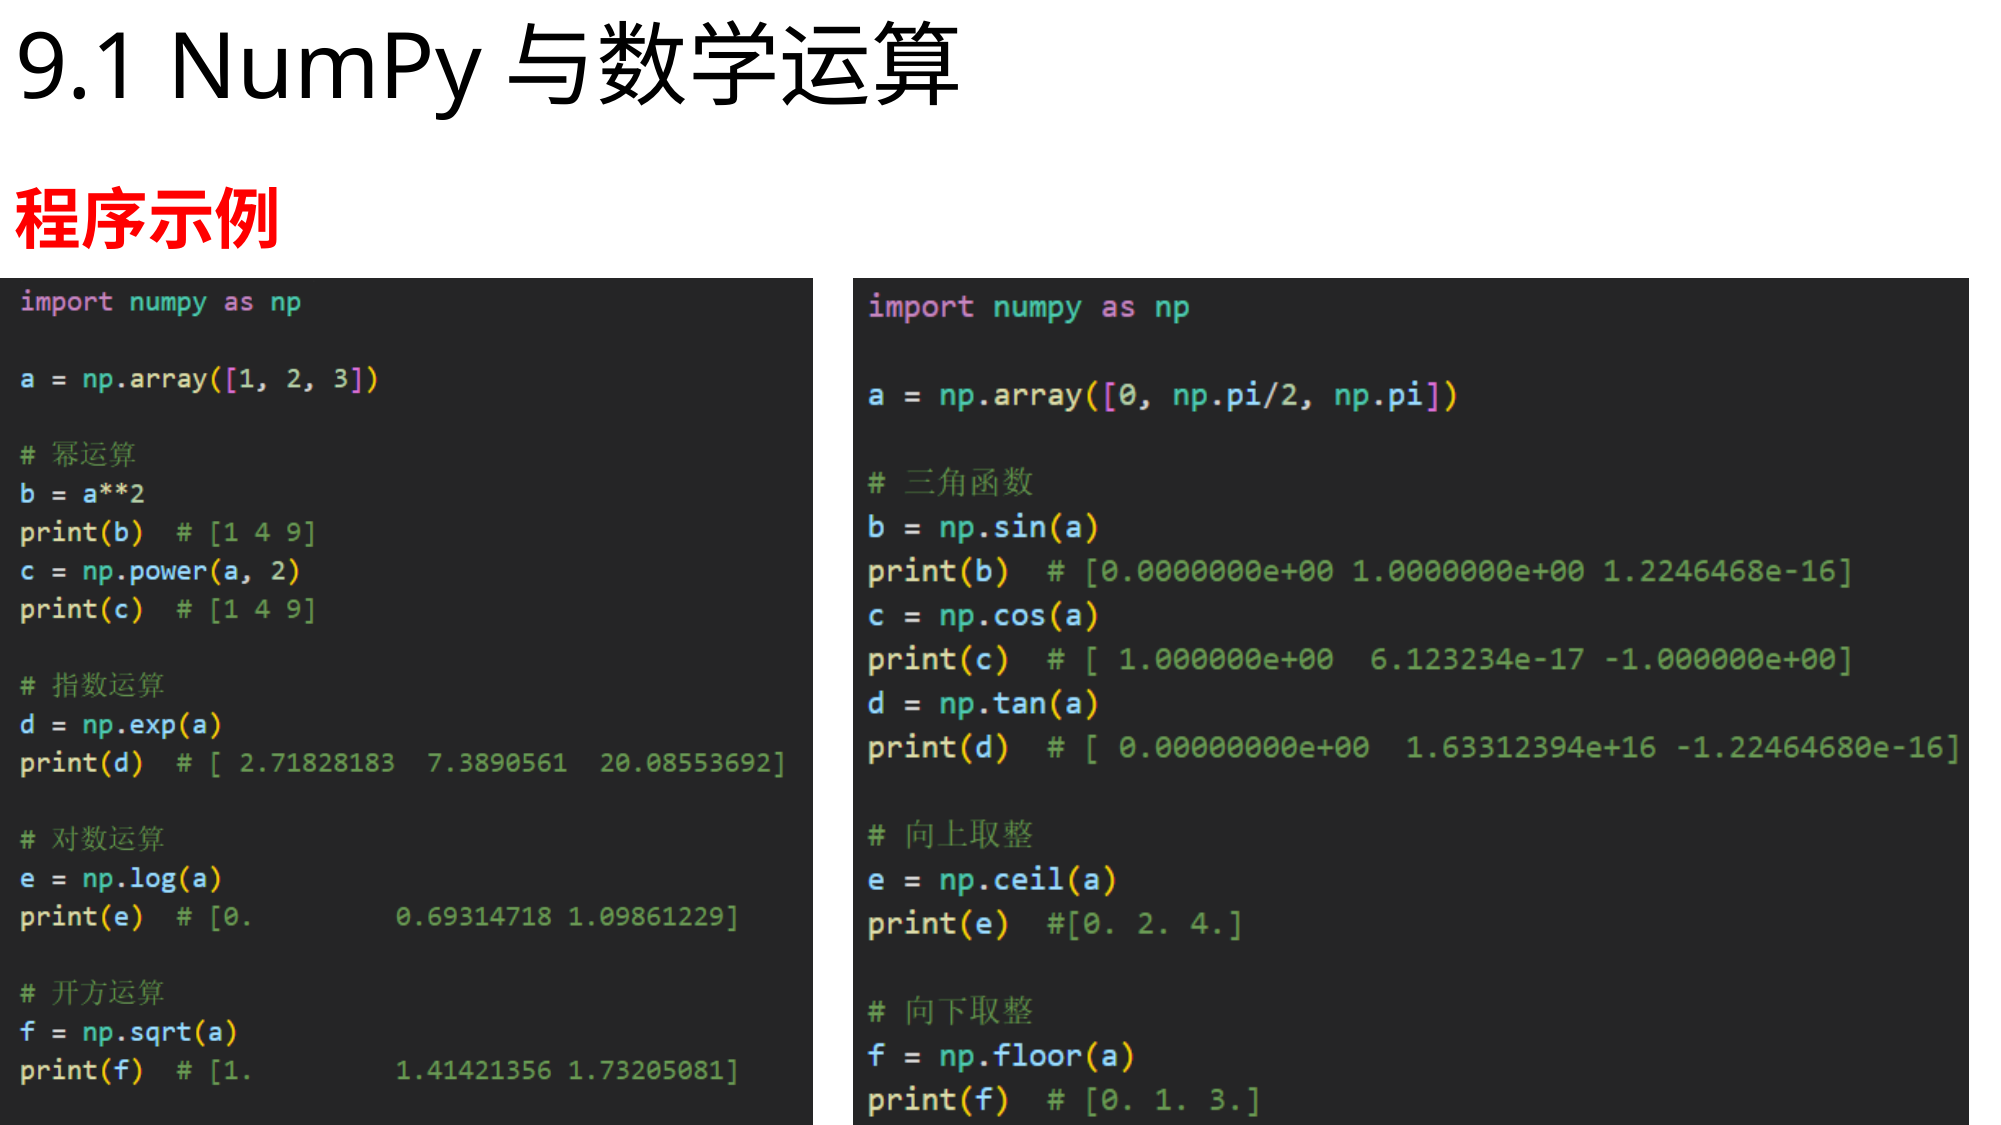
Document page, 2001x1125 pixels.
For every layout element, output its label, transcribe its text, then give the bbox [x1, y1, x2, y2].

picture [853, 278, 1969, 1125]
title 9.1 NumPy与数学运算 [0, 0, 2000, 138]
text_box 程序示例 [0, 169, 2000, 264]
picture [0, 278, 813, 1125]
